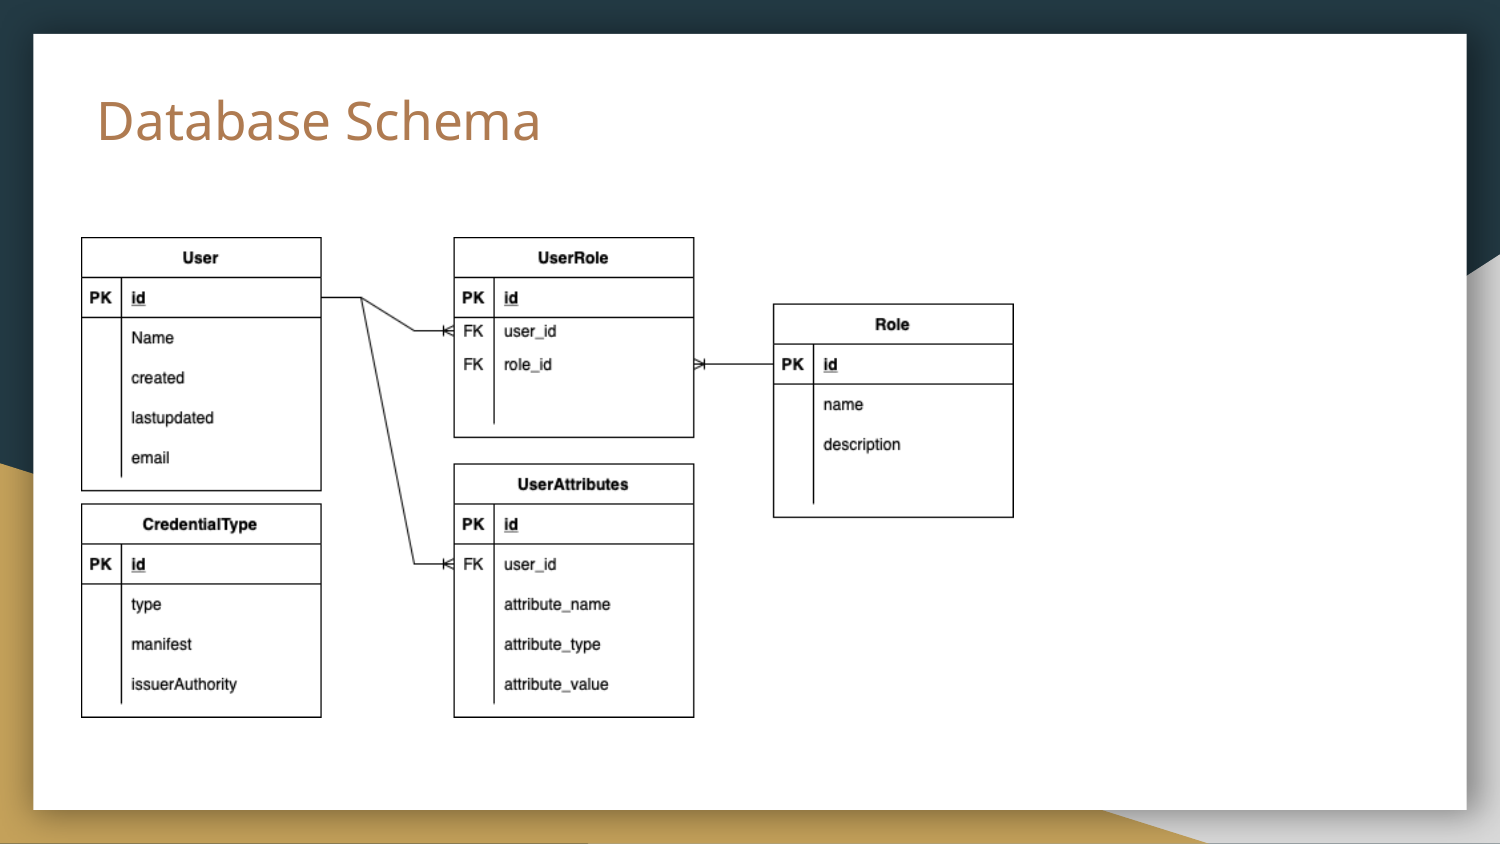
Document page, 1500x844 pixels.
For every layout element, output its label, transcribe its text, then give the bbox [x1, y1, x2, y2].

picture [81, 237, 1015, 718]
title Database Schema [81, 72, 853, 167]
